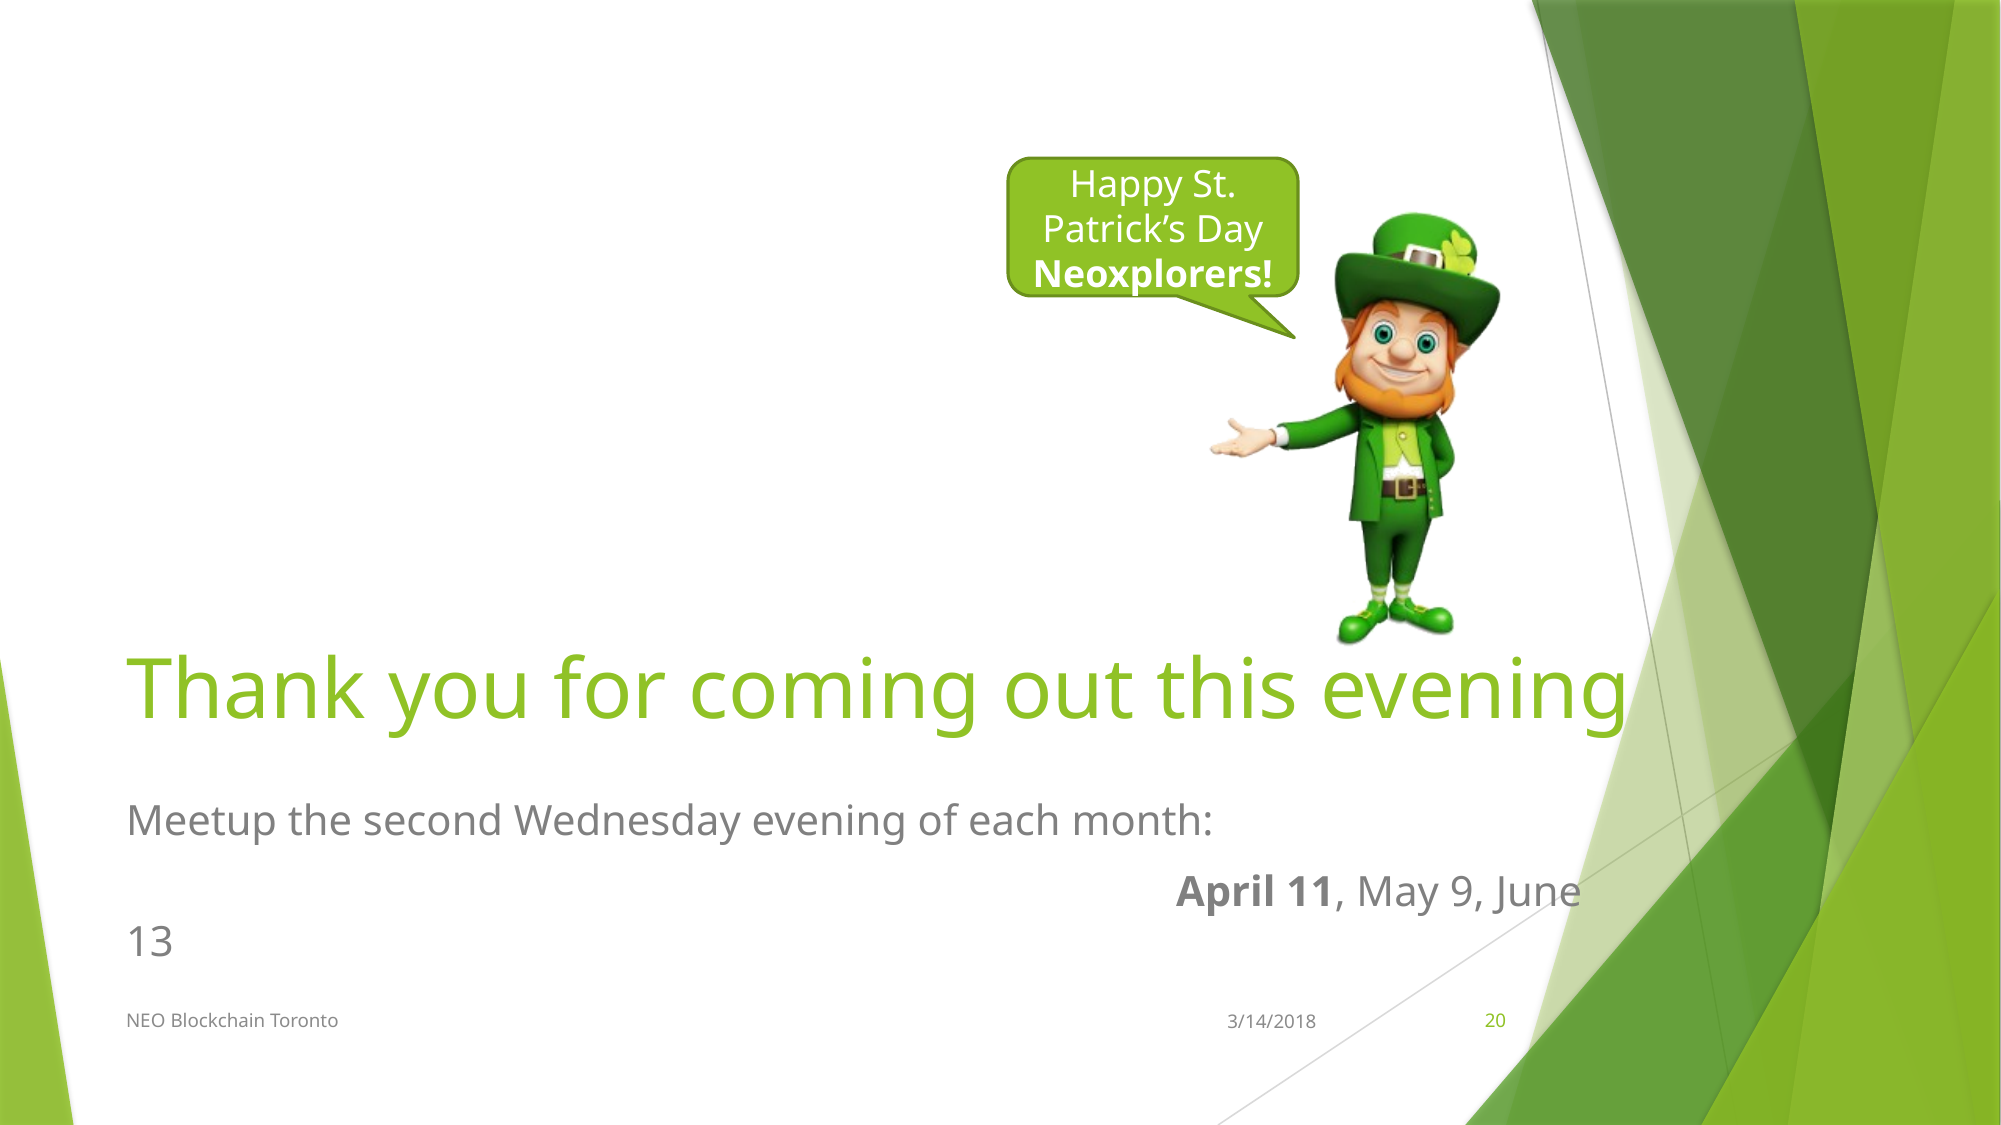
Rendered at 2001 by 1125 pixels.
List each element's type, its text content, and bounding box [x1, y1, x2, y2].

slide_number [1181, 991, 1332, 1051]
footer NEO Blockchain Toronto [111, 991, 1145, 1051]
slide_number 20 [1409, 991, 1522, 1051]
list Meetup the second Wednesday evening of each month: April 11, May 9, June 13 [111, 785, 1652, 928]
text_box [1007, 157, 1612, 664]
title Thank you for coming out this evening [111, 443, 1703, 743]
